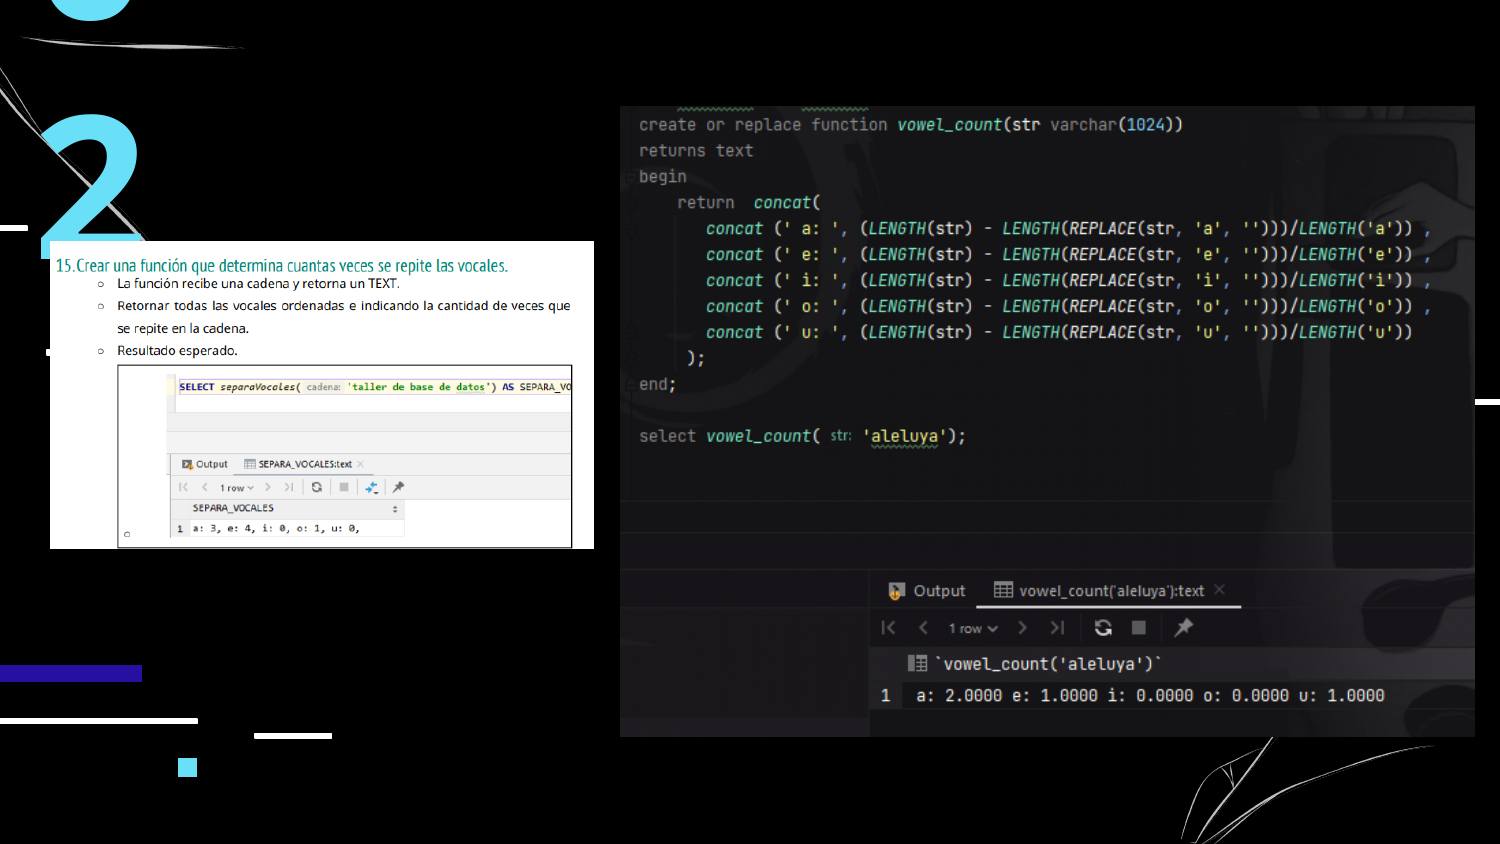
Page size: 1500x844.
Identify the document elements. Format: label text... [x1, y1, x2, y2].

title 02 [33, 0, 212, 144]
picture [0, 0, 594, 550]
picture [620, 106, 1500, 844]
